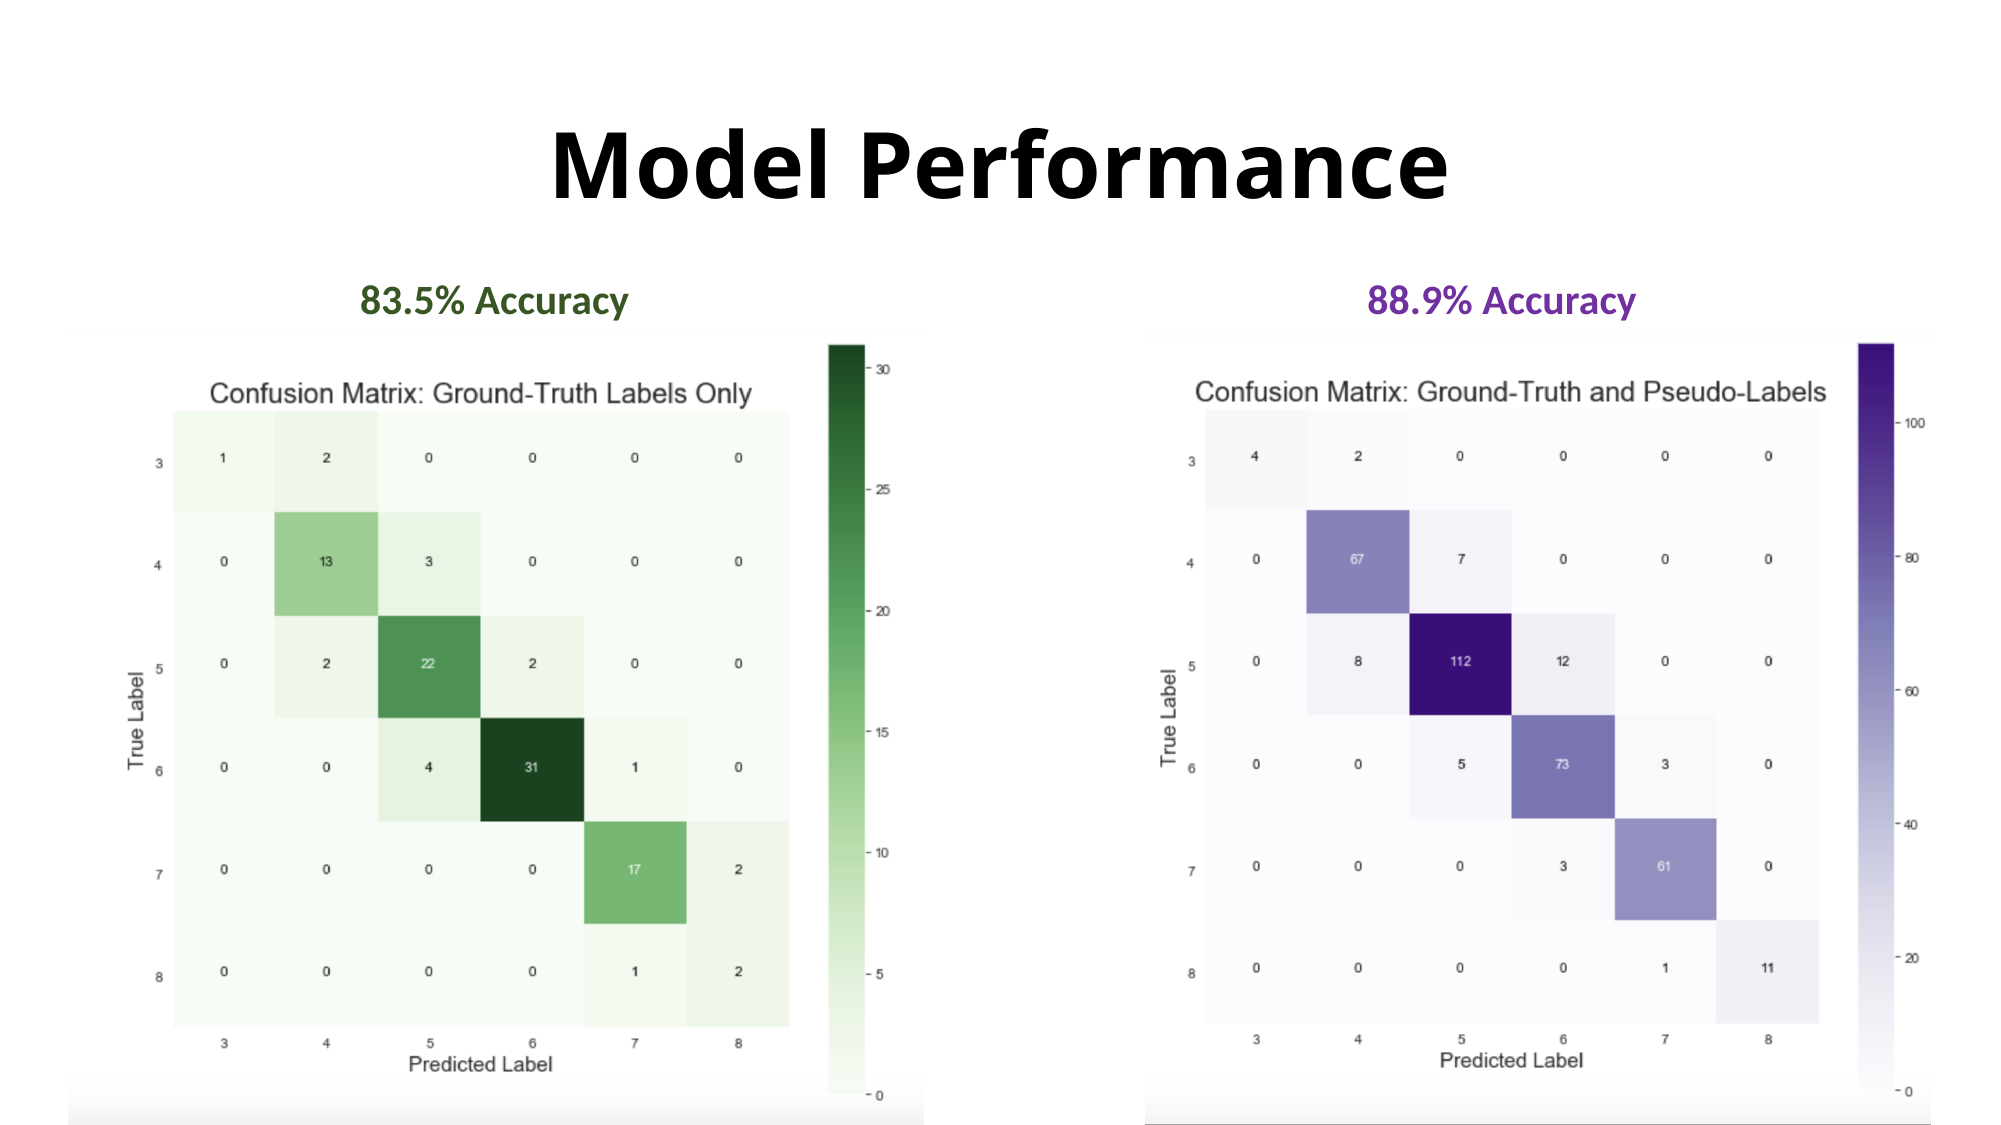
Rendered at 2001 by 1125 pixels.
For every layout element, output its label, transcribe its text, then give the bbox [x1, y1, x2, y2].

title Model Performance [137, 59, 1863, 278]
picture [1145, 331, 1931, 1125]
text_box 83.5% Accuracy [345, 265, 648, 331]
text_box 88.9% Accuracy [1352, 265, 1655, 331]
picture [68, 331, 924, 1125]
